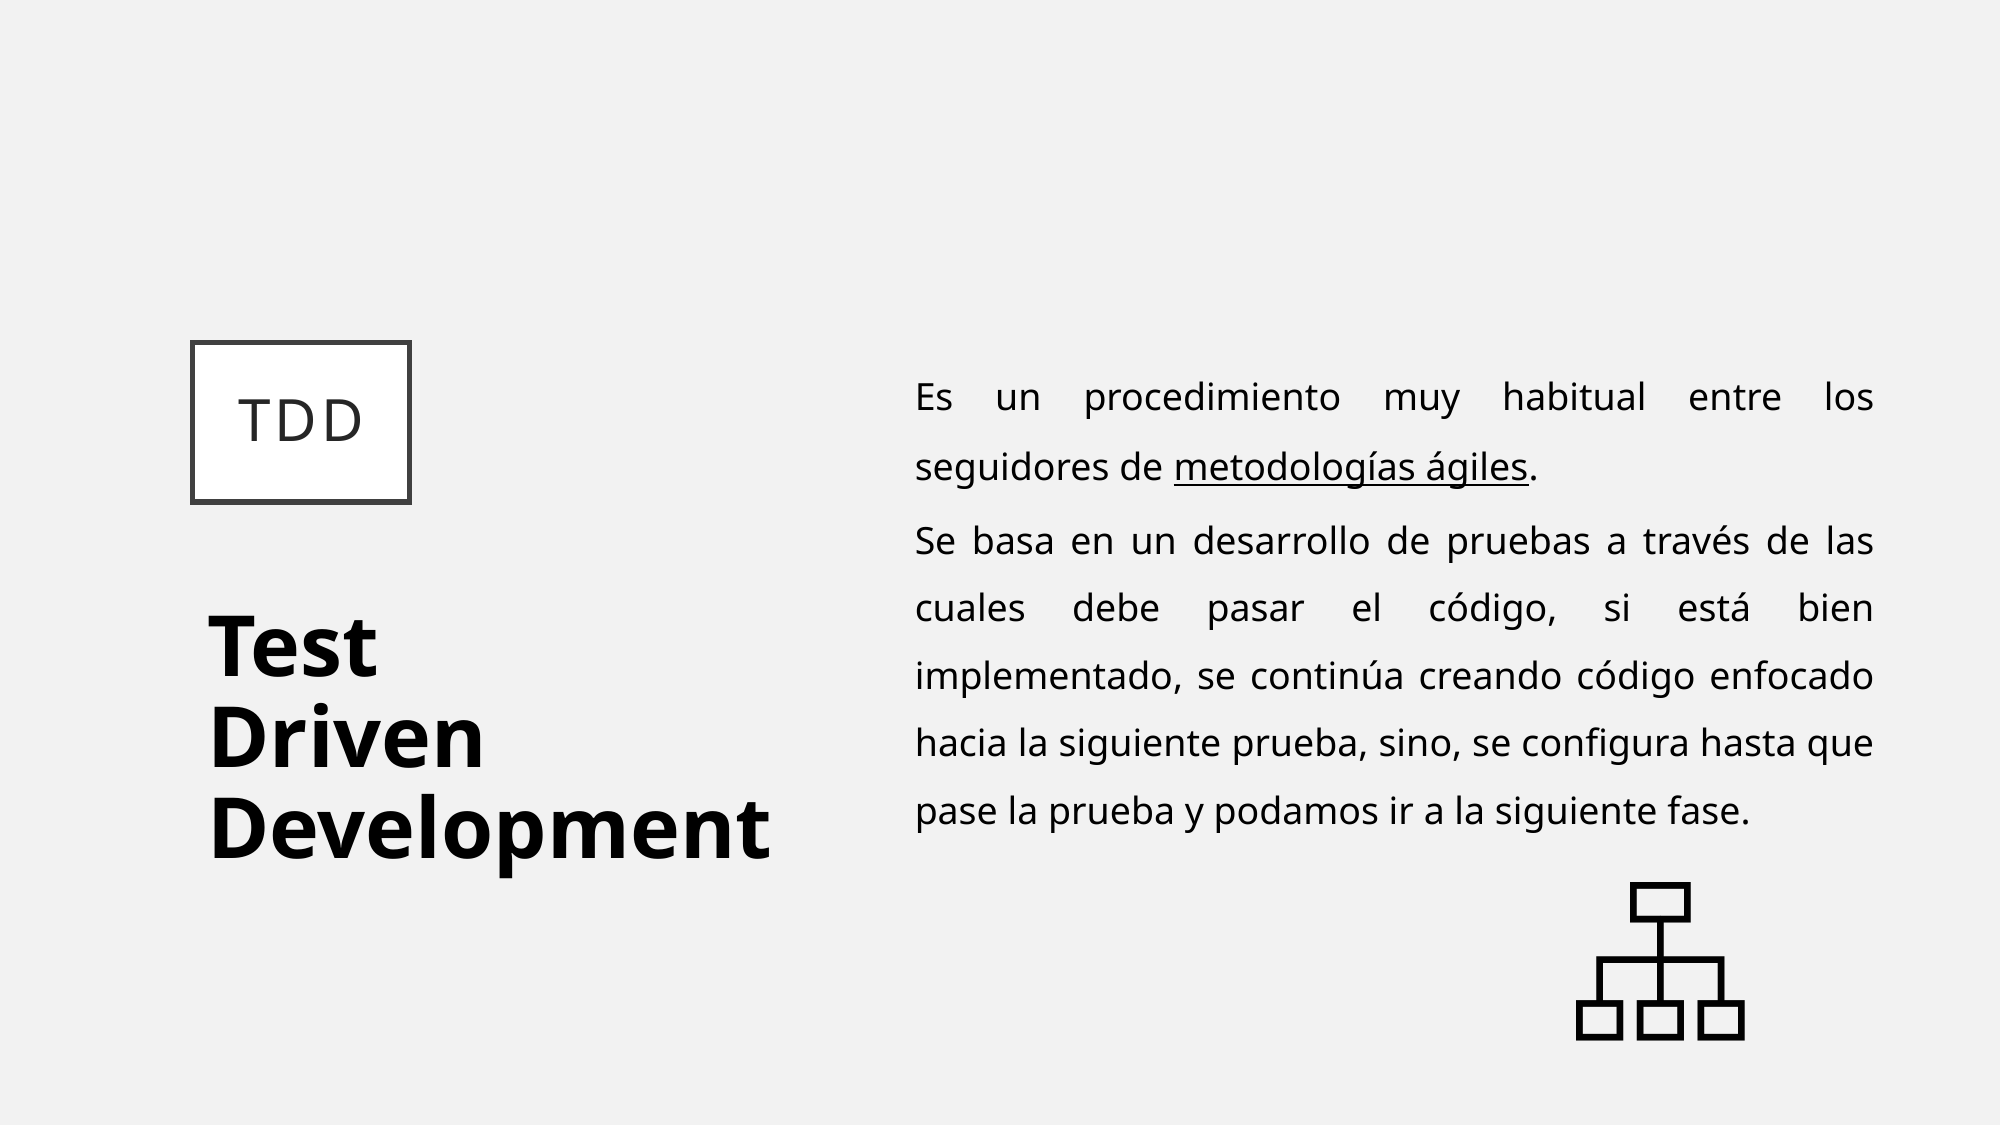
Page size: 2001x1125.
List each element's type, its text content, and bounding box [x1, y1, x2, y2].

title TDD [190, 340, 412, 505]
text_box Test Driven Development [192, 562, 827, 919]
text_box Es un procedimiento muy habitual entre los seguidores de metodologías ágiles. Se basa en un desarrollo de pruebas a través de las cuales debe pasar el código, si está bien implementado, se continúa creando código enfocado hacia la siguiente prueba, sino, se configura hasta que pase la prueba y podamos ir a la siguiente fase. [899, 342, 1890, 839]
picture [1576, 882, 1746, 1052]
